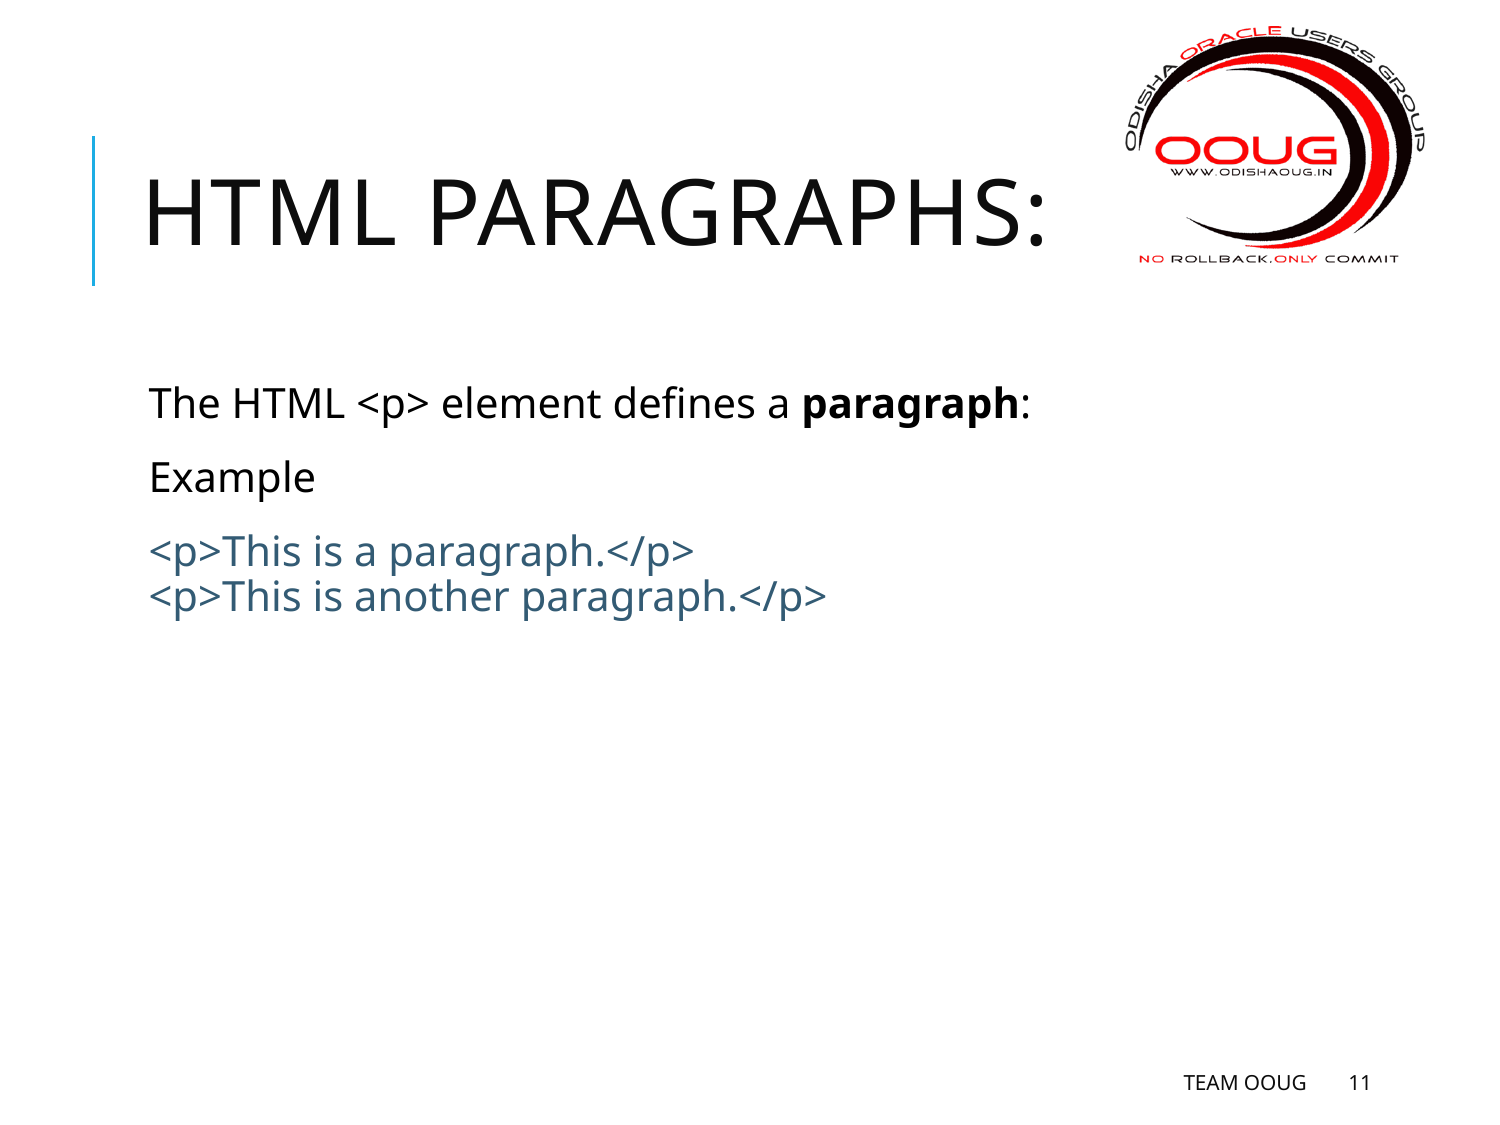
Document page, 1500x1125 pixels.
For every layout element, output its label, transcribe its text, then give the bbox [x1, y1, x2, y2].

picture [1124, 25, 1426, 263]
title HTML Paragraphs: [126, 96, 1322, 342]
list The HTML <p> element defines a paragraph: Example <p>This is a paragraph.</p> <p>This is another paragraph.</p> [126, 375, 1322, 1035]
footer Team OOUG [595, 1061, 1322, 1107]
slide_number 11 [1333, 1061, 1454, 1107]
